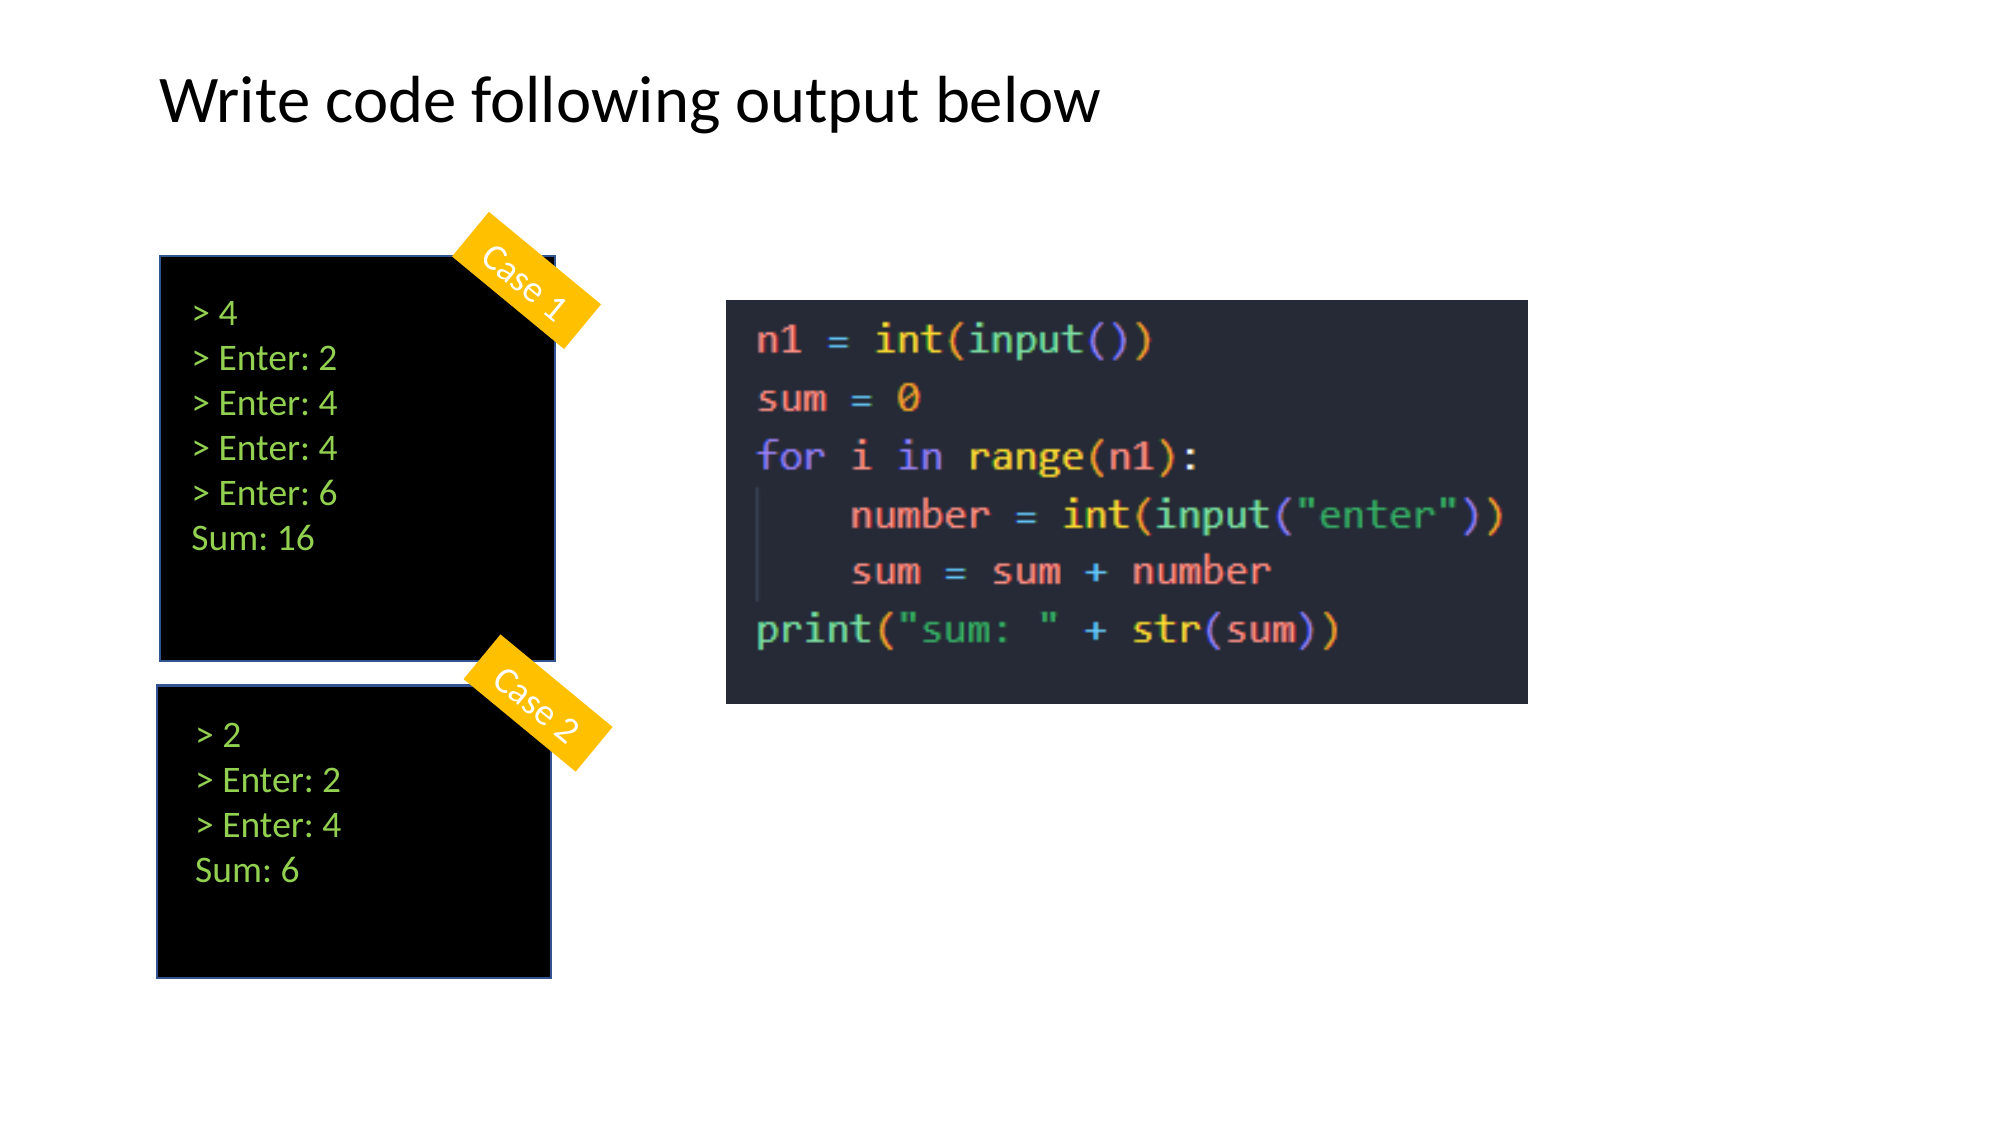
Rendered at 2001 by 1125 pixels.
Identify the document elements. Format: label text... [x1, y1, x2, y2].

text_box > 2 >​ Enter: 2 >​ Enter: 4 Sum: 6 [180, 703, 357, 898]
text_box Case 1 [450, 210, 603, 351]
text_box > 4 >​ Enter: 2 >​ Enter: 4 >​ Enter: 4 >​ Enter: 6 Sum: 16 [176, 280, 353, 566]
text_box Write code following output below [144, 47, 1117, 143]
text_box [156, 684, 552, 979]
text_box [159, 255, 556, 662]
picture [726, 300, 1528, 704]
text_box Case 2 [462, 632, 615, 774]
